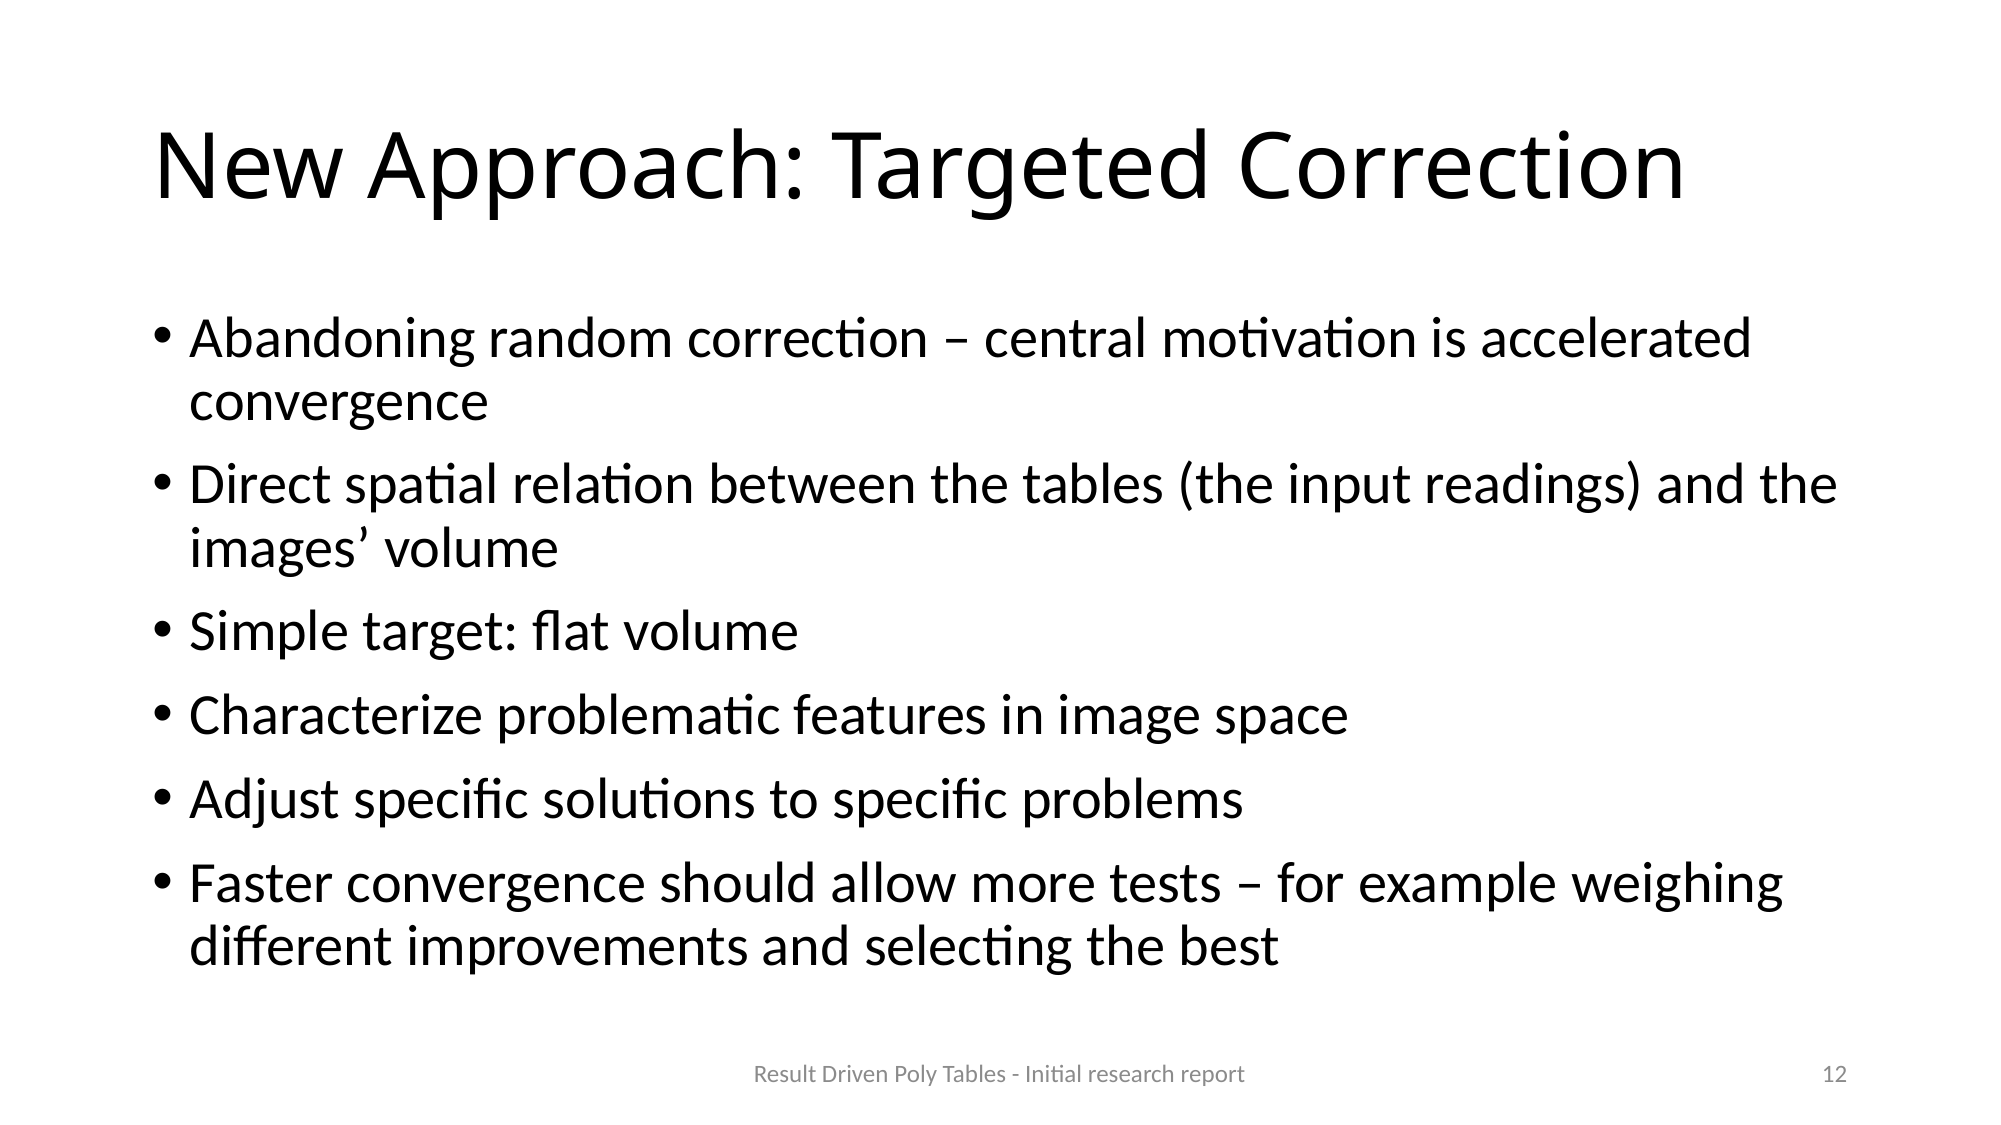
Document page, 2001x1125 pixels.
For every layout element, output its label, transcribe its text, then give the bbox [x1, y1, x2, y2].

title New Approach: Targeted Correction [137, 59, 1863, 278]
slide_number 12 [1412, 1042, 1863, 1103]
list Abandoning random correction – central motivation is accelerated convergence Direct spatial relation between the tables (the input readings) and the images’ volume Simple target: flat volume Characterize problematic features in image space Adjust specific solutions to specific problems Faster convergence should allow more tests – for example weighing different improvements and selecting the best [137, 299, 1863, 1014]
footer Result Driven Poly Tables - Initial research report [662, 1042, 1338, 1103]
